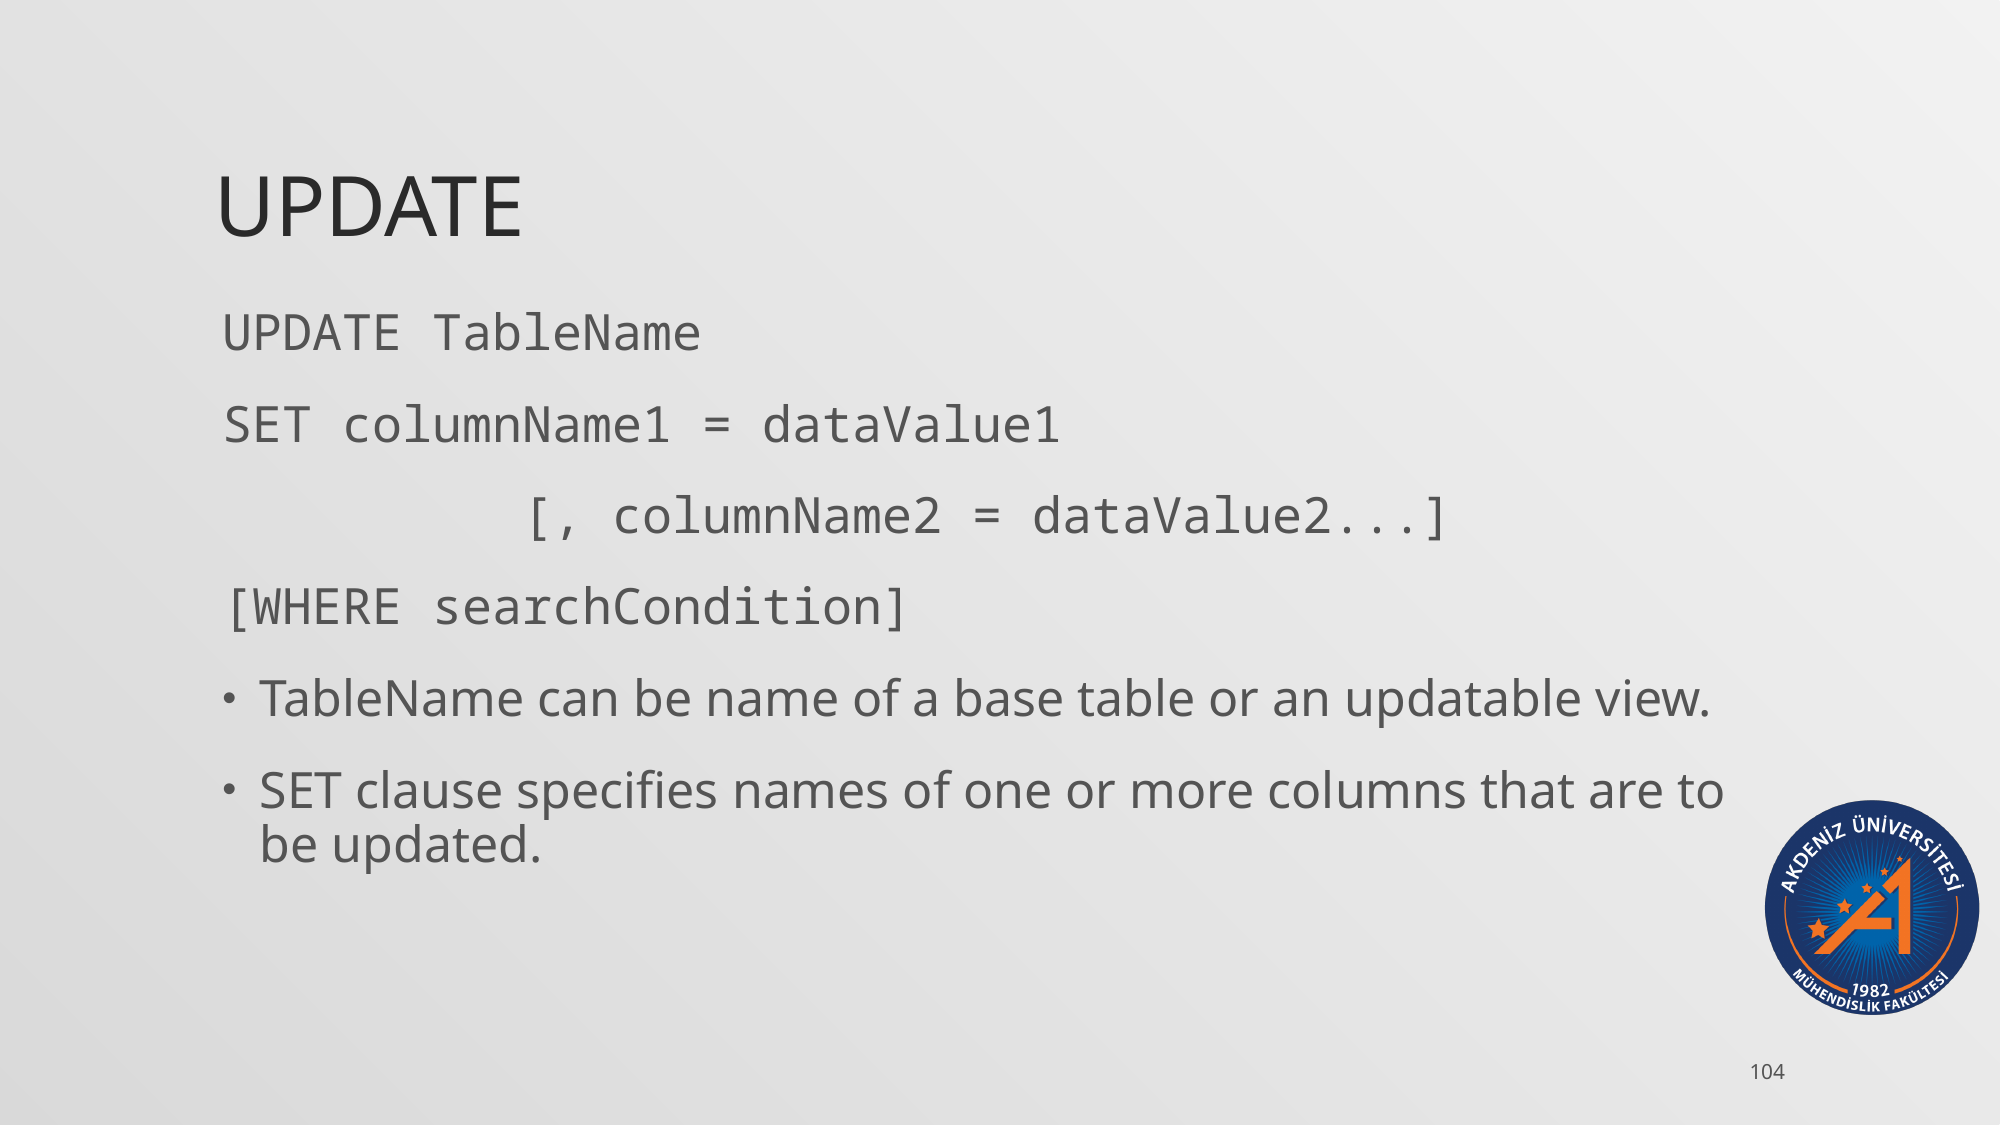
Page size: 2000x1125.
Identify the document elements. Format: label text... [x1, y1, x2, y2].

list UPDATE TableName SET columnName1 = dataValue1 [, columnName2 = dataValue2...] [WHERE searchCondition] TableName can be name of a base table or an updatable view. SET clause specifies names of one or more columns that are to be updated. [199, 299, 1800, 1013]
title update [199, 45, 1800, 263]
picture [1744, 779, 2000, 1036]
slide_number 104 [1612, 1057, 1800, 1088]
